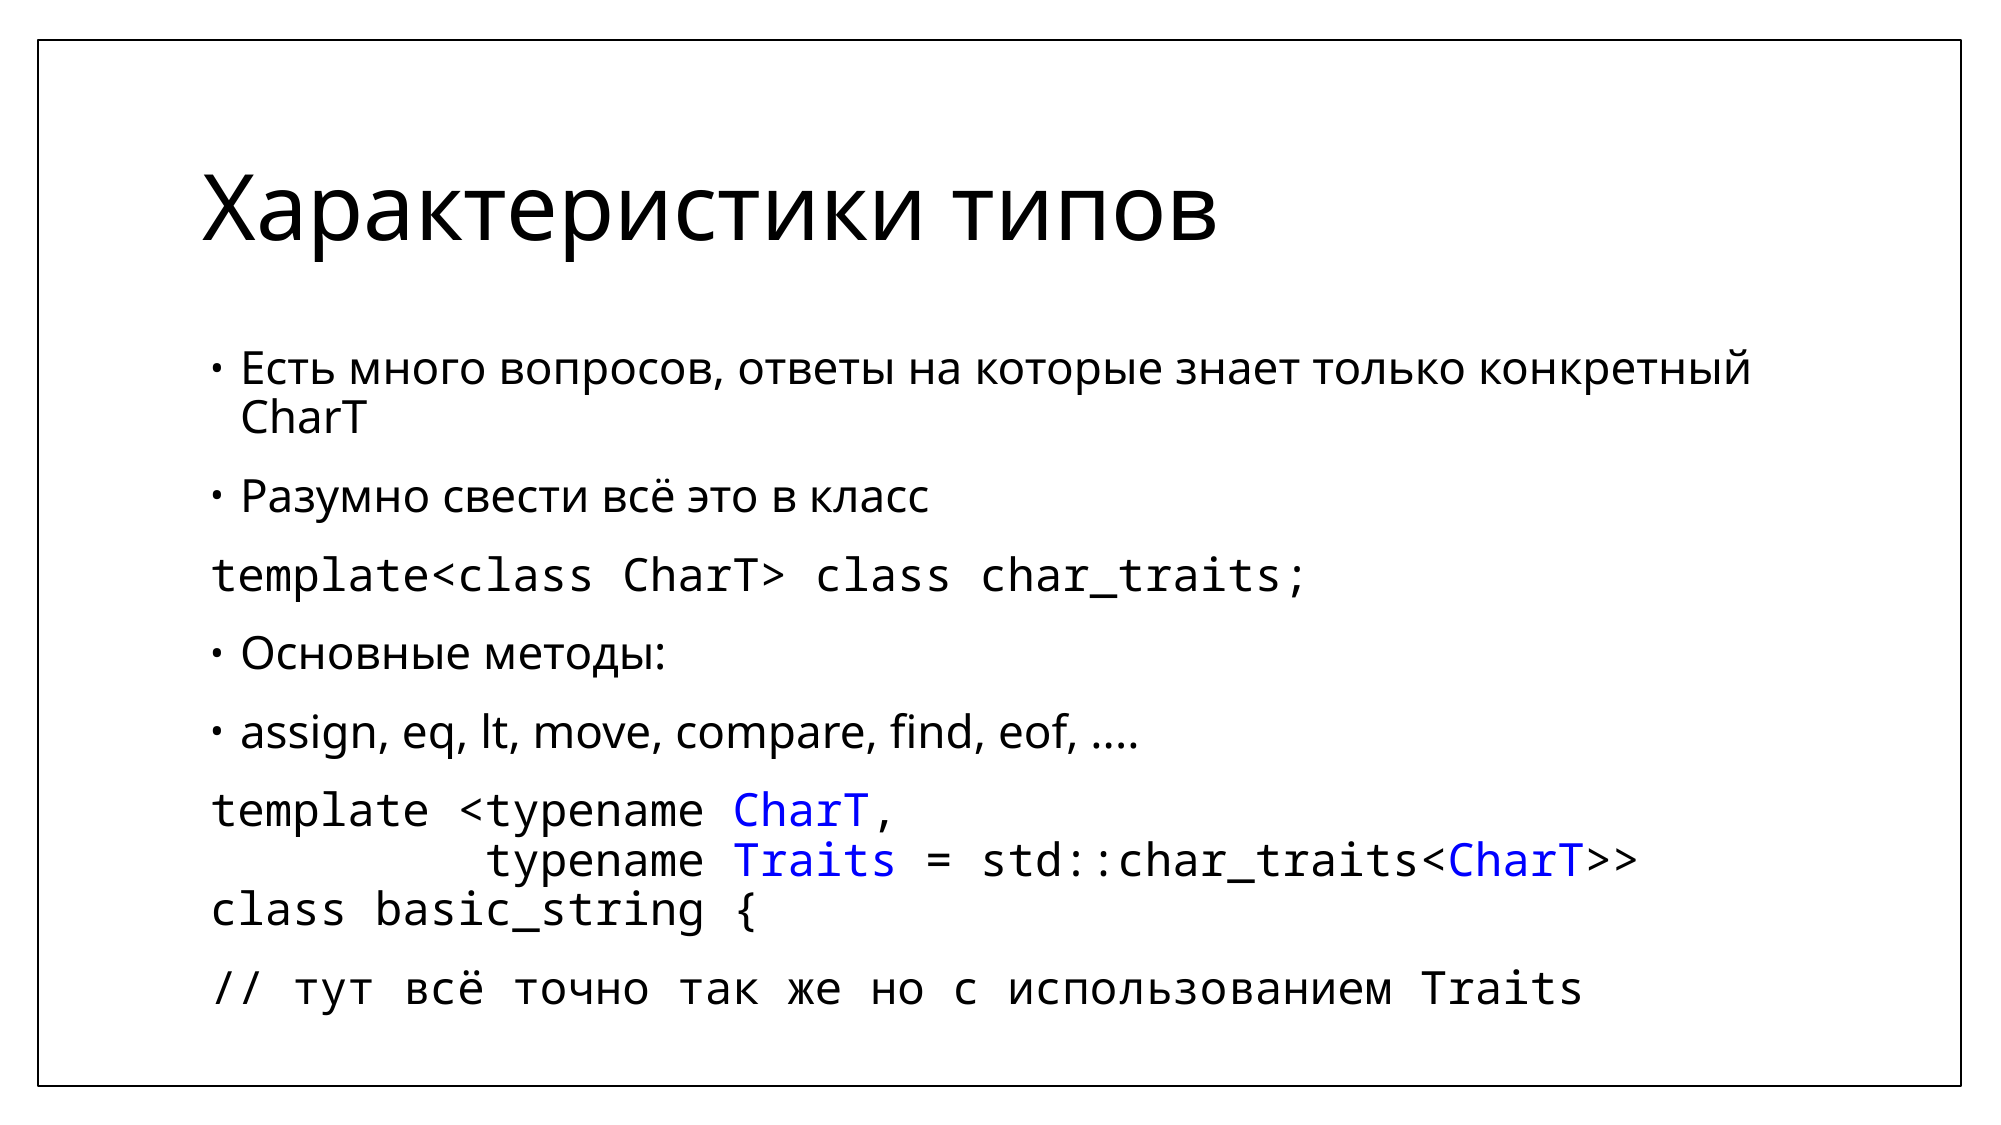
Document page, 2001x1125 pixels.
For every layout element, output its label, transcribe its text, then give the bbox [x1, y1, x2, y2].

list Есть много вопросов, ответы на которые знает только конкретный CharT Разумно свести всё это в класс template<class CharT> class char_traits; Основные методы: assign, eq, lt, move, compare, find, eof, .... template <typename CharT, typename Traits = std::char_traits<CharT>> class basic_string { // тут всё точно так же но с использованием Traits [187, 337, 1808, 1000]
title Характеристики типов [187, 99, 1808, 323]
